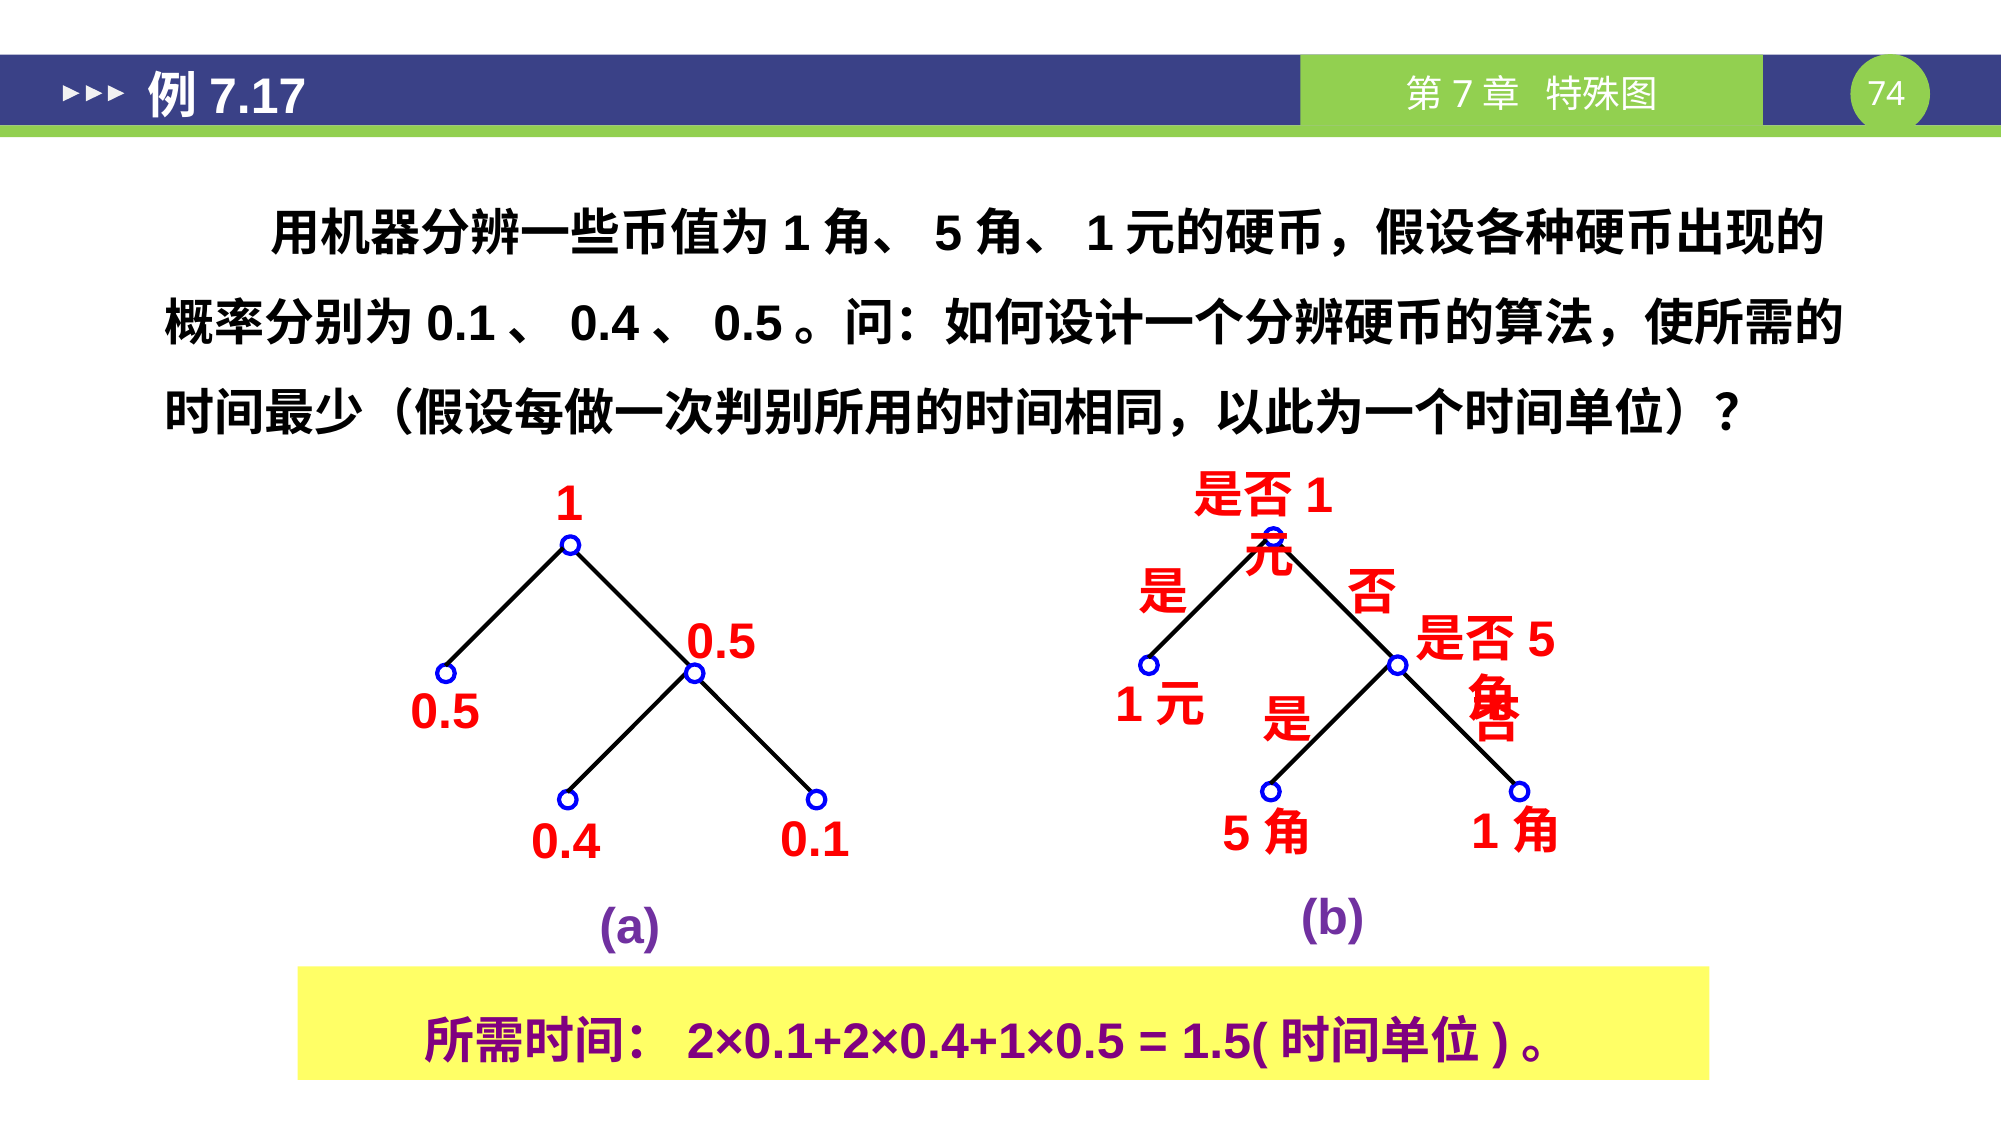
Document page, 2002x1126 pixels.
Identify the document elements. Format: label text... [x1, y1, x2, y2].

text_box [409, 470, 851, 955]
list 用机器分辨一些币值为1角、5角、1元的硬币，假设各种硬币出现的概率分别为0.1、0.4、0.5。问：如何设计一个分辨硬币的算法，使所需的时间最少（假设每做一次判别所用的时间相同，以此为一个时间单位）？ [144, 160, 1876, 474]
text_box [1112, 462, 1585, 946]
title 例7.17 [127, 57, 1003, 129]
text_box 所需时间：2×0.1+2×0.4+1×0.5 = 1.5(时间单位)。 [297, 966, 1710, 1080]
